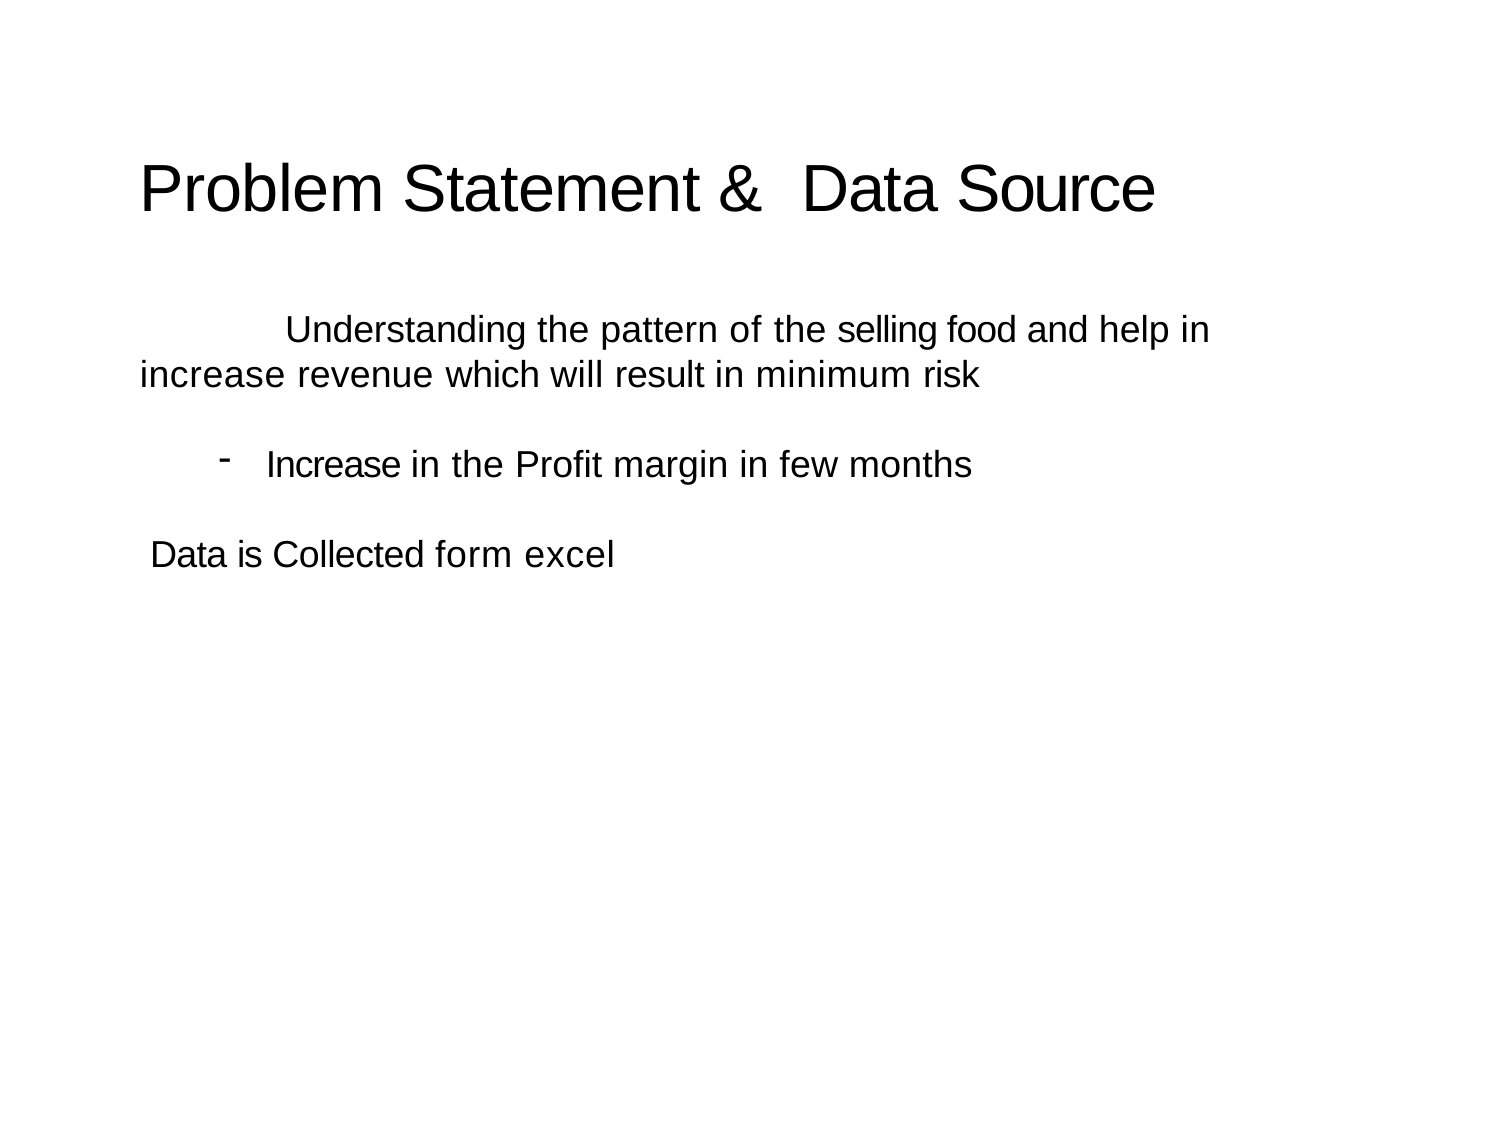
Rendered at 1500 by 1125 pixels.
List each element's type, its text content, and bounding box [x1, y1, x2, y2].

text_box Problem Statement & Data Source Understanding the pattern of the selling food and help in increase revenue which will result in minimum risk Increase in the Profit margin in few months Data is Collected form excel [124, 137, 1238, 1033]
